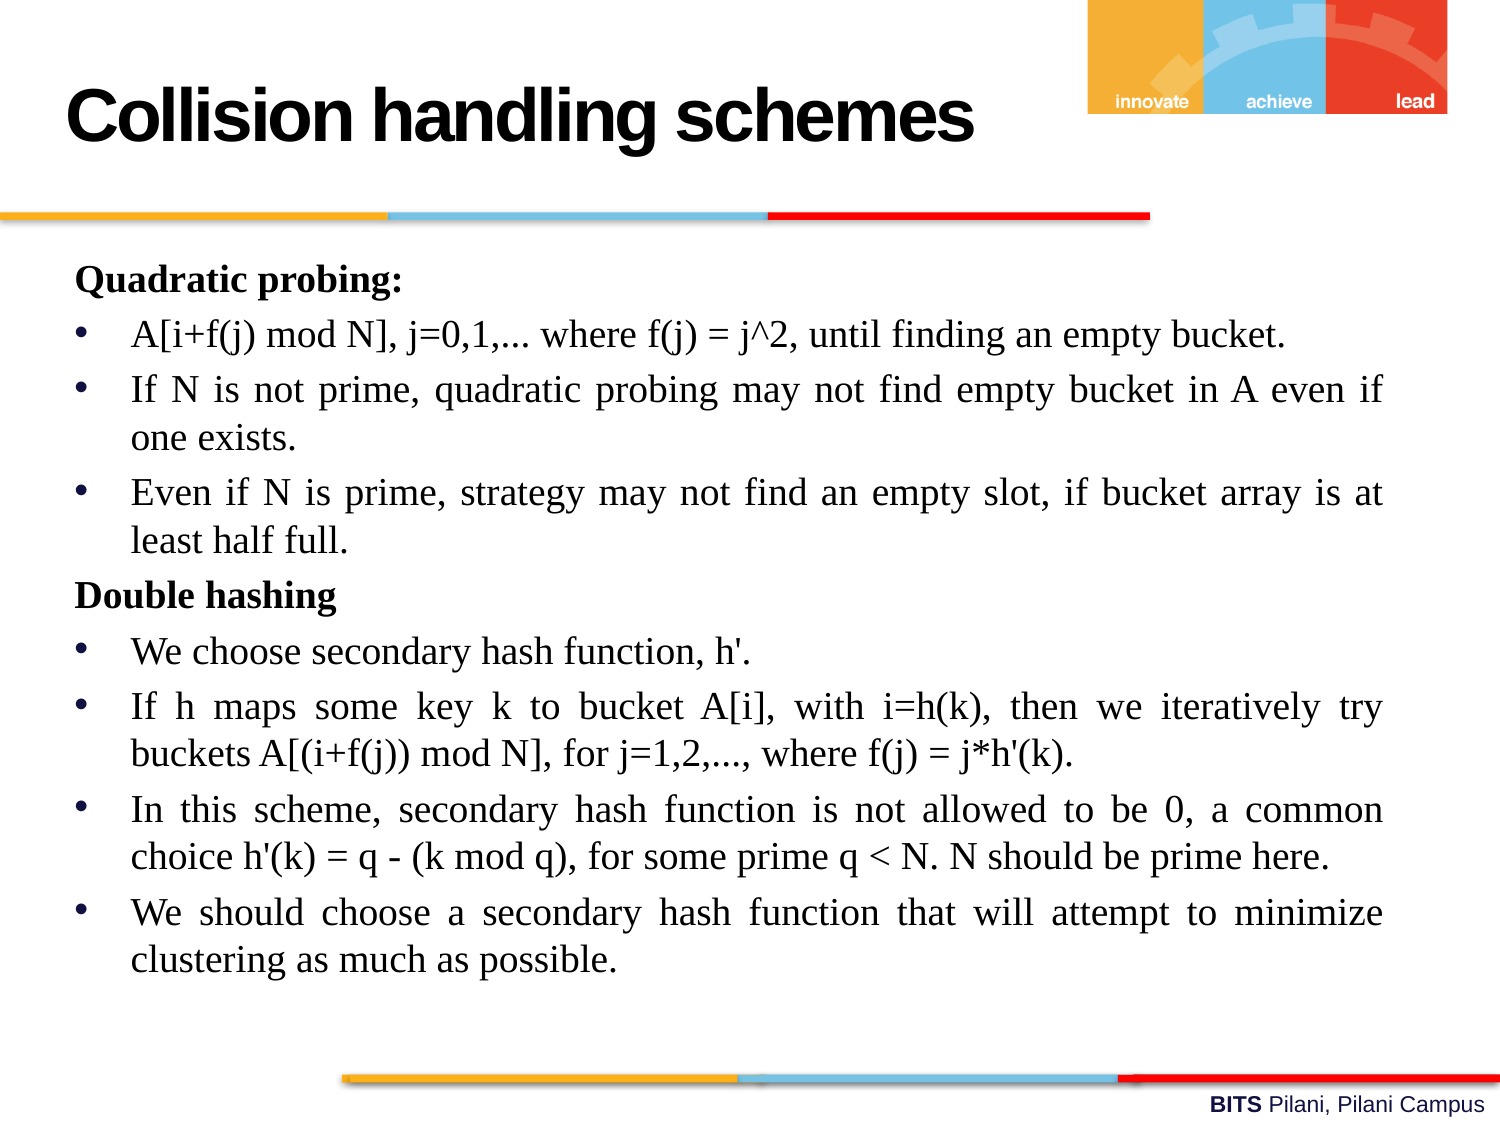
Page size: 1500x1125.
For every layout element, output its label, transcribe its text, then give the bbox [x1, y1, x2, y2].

list Collision handling schemes [50, 24, 1088, 213]
list Quadratic probing: A[i+f(j) mod N], j=0,1,... where f(j) = j^2, until finding an empty bucket. If N is not prime, quadratic probing may not find empty bucket in A even if one exists. Even if N is prime, strategy may not find an empty slot, if bucket array is at least half full. Double hashing We choose secondary hash function, h'. If h maps some key k to bucket A[i], with i=h(k), then we iteratively try buckets A[(i+f(j)) mod N], for j=1,2,..., where f(j) = j*h'(k). In this scheme, secondary hash function is not allowed to be 0, a common choice h'(k) = q - (k mod q), for some prime q < N. N should be prime here. We should choose a secondary hash function that will attempt to minimize clustering as much as possible. [50, 245, 1400, 988]
picture [1087, 0, 1448, 114]
